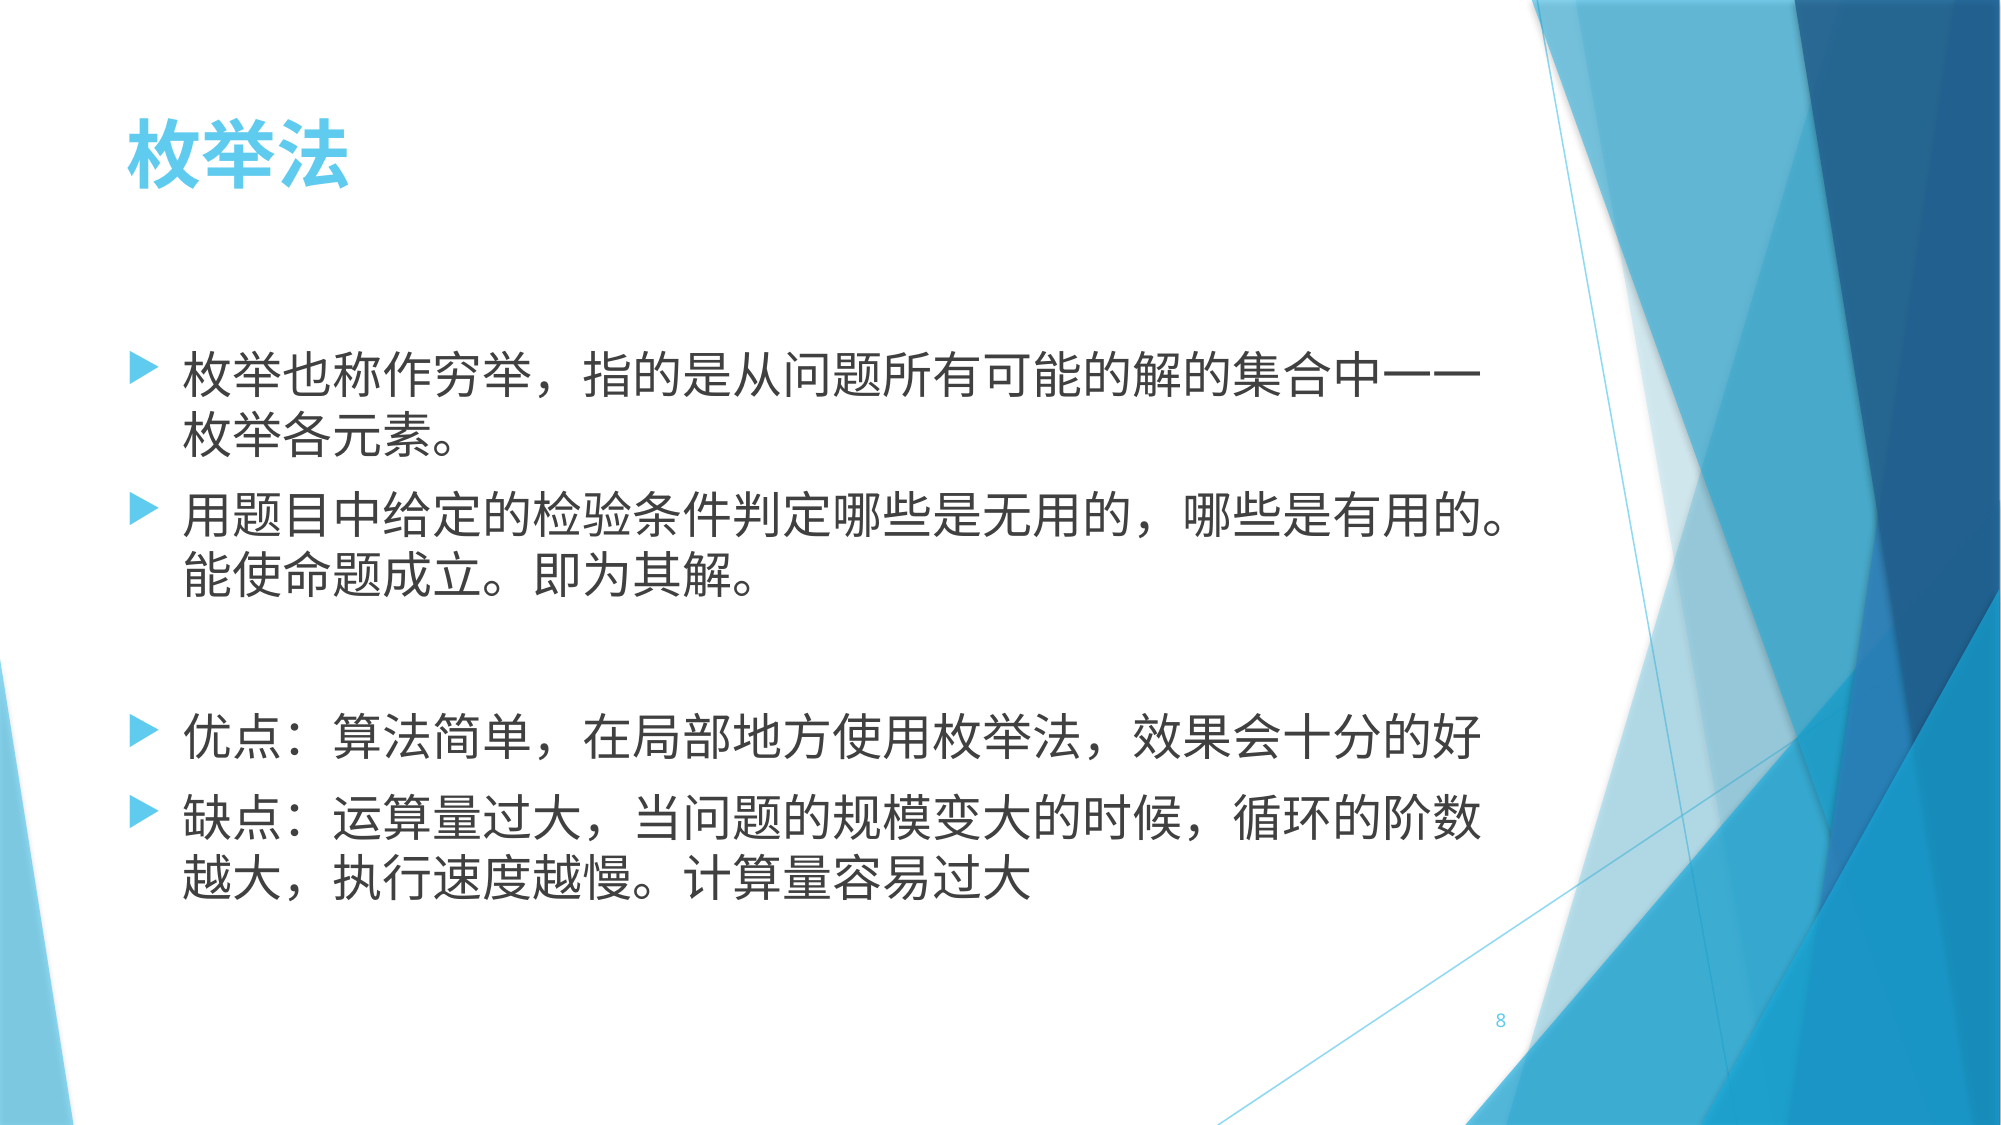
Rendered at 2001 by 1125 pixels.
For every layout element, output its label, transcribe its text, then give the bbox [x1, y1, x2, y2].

list 枚举也称作穷举，指的是从问题所有可能的解的集合中一一枚举各元素。 用题目中给定的检验条件判定哪些是无用的，哪些是有用的。能使命题成立。即为其解。 优点：算法简单，在局部地方使用枚举法，效果会十分的好 缺点：运算量过大，当问题的规模变大的时候，循环的阶数越大，执行速度越慢。计算量容易过大 [111, 335, 1522, 973]
title 枚举法 [111, 99, 1522, 317]
slide_number 8 [1409, 991, 1522, 1051]
